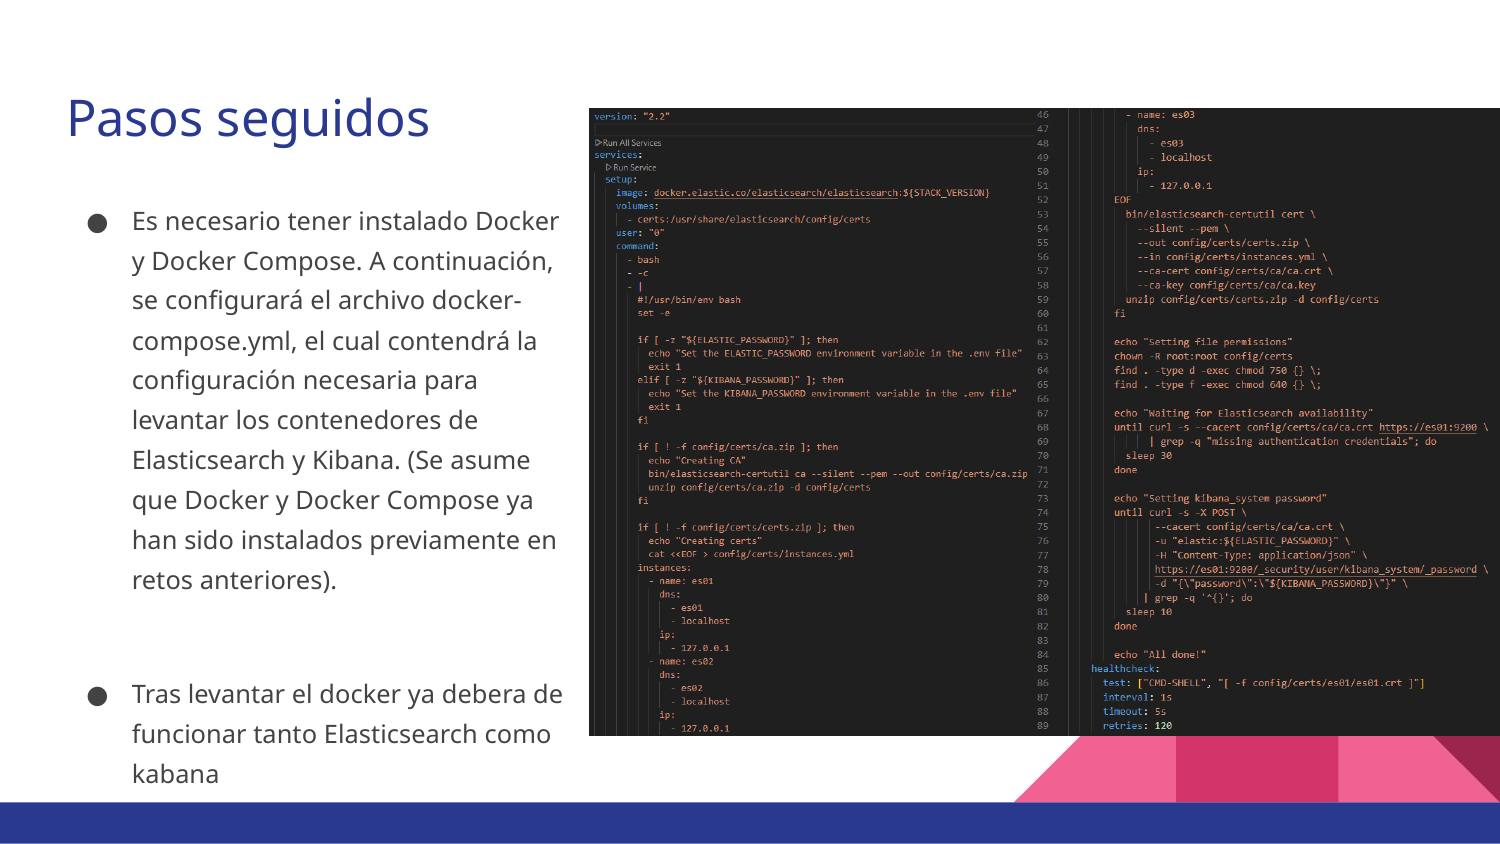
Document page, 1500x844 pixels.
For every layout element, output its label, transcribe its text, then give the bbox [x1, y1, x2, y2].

list Es necesario tener instalado Docker y Docker Compose. A continuación, se configurará el archivo docker-compose.yml, el cual contendrá la configuración necesaria para levantar los contenedores de Elasticsearch y Kibana. (Se asume que Docker y Docker Compose ya han sido instalados previamente en retos anteriores). Tras levantar el docker ya debera de funcionar tanto Elasticsearch como kabana [51, 182, 590, 813]
picture [588, 108, 1500, 736]
title Pasos seguidos [51, 67, 1449, 167]
